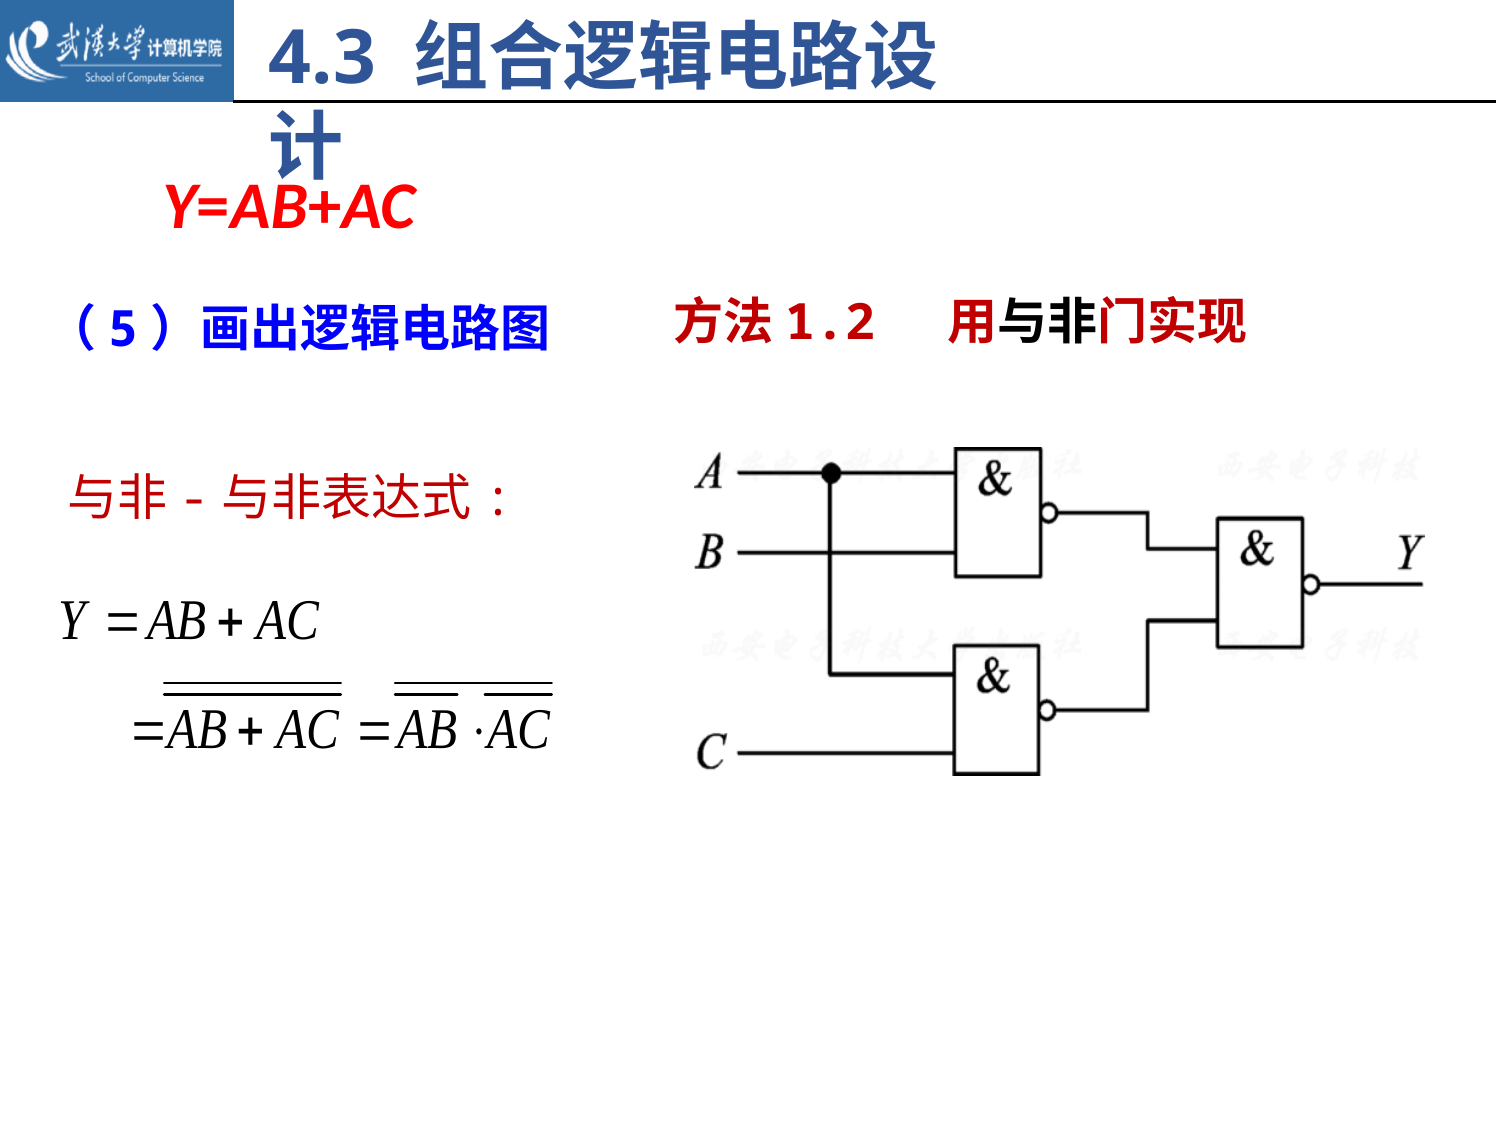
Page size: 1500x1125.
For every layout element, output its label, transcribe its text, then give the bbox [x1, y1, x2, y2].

text_box （5）画出逻辑电路图 [32, 288, 636, 484]
text_box 4.3 组合逻辑电路设计 [254, 0, 1022, 100]
text_box 与非-与非表达式: [52, 458, 513, 534]
text_box 方法1.2 用与非门实现 [658, 282, 1300, 358]
text_box Y=AB+AC [147, 154, 500, 329]
picture [0, 0, 234, 102]
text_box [52, 586, 565, 776]
text_box 4.3 组合逻辑电路设计 [254, 103, 1022, 196]
picture [694, 447, 1425, 776]
